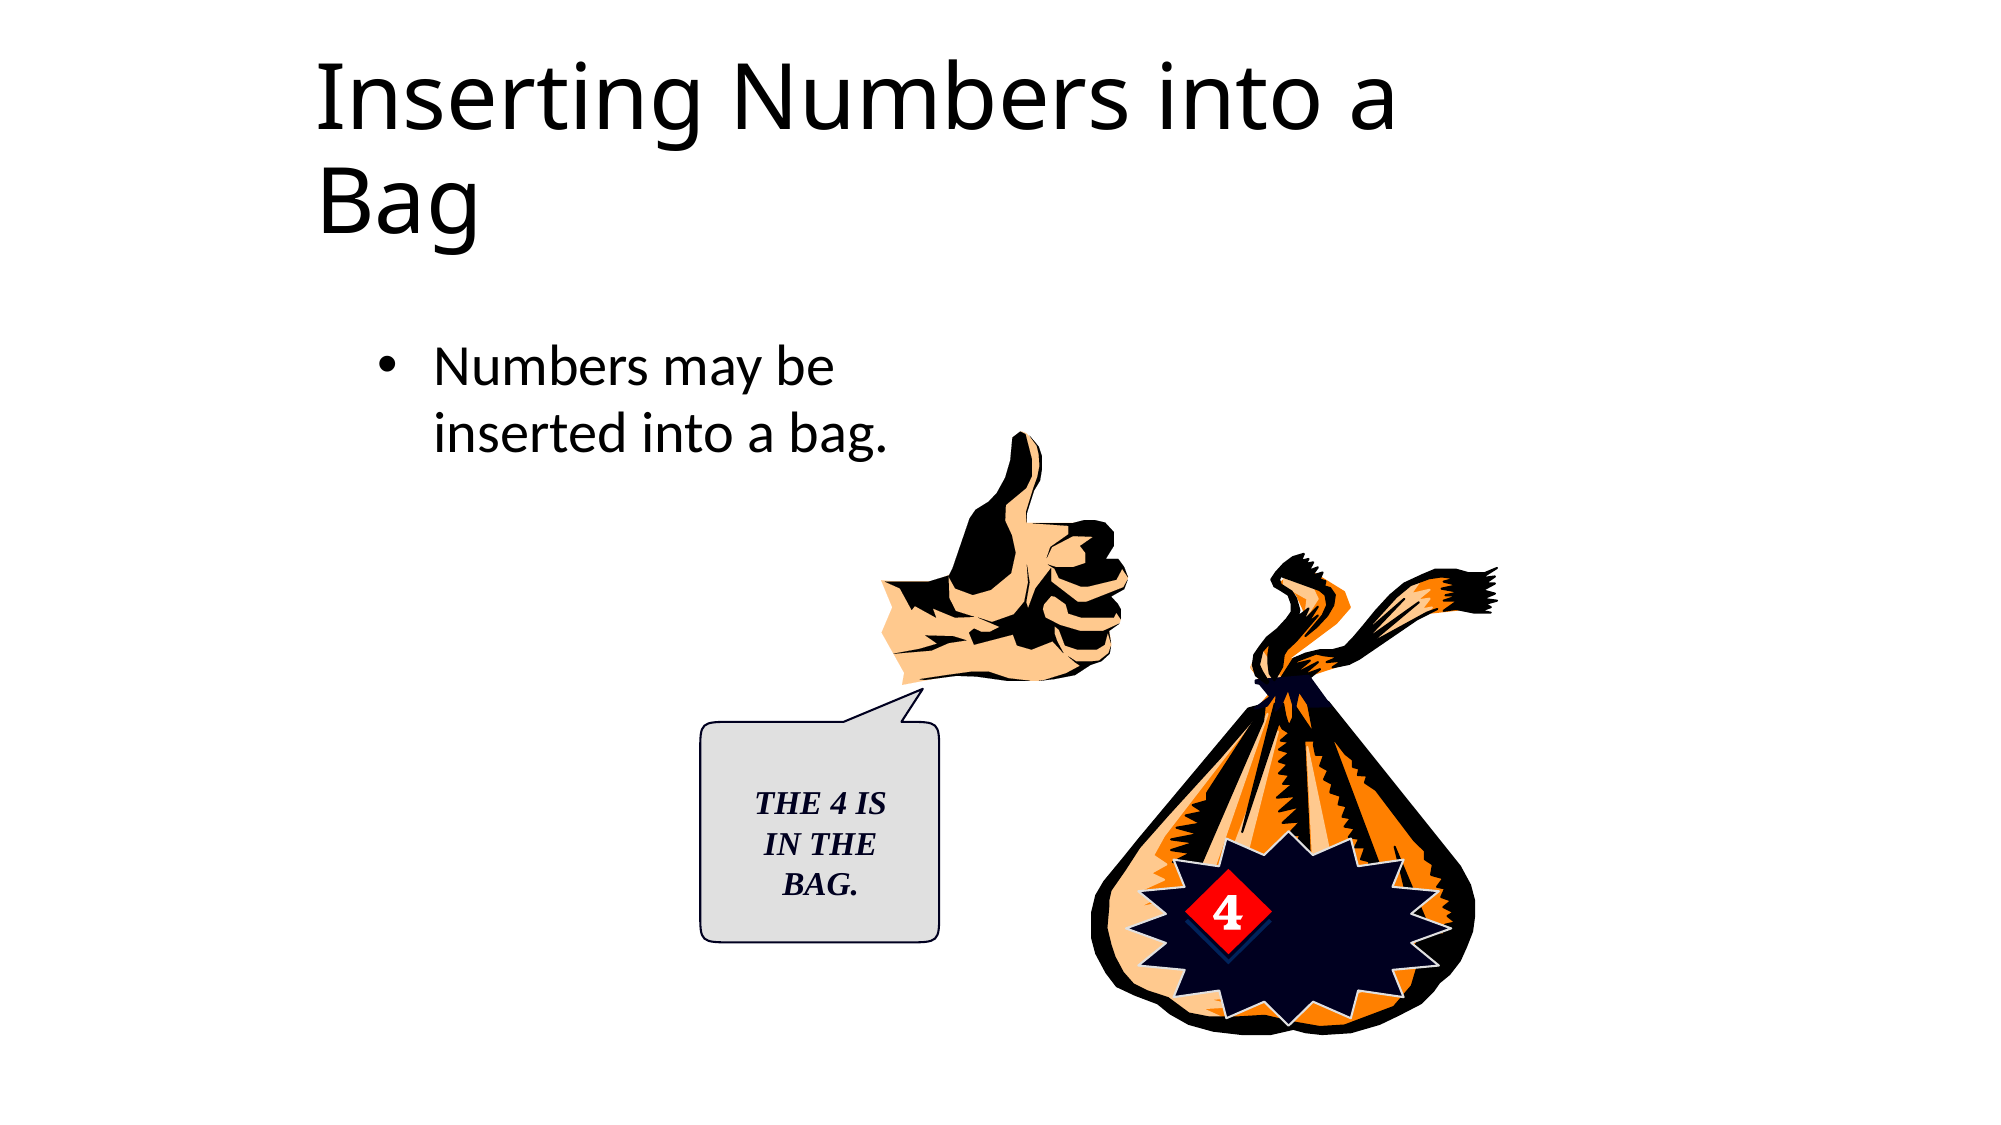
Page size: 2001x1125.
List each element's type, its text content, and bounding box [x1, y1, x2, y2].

title Inserting Numbers into a Bag [300, 56, 1575, 244]
picture [880, 431, 1141, 686]
text_box [700, 688, 940, 777]
picture [1183, 867, 1277, 967]
list Numbers may be inserted into a bag. [362, 324, 988, 1000]
text_box THE 4 IS IN THE BAG. [676, 777, 965, 950]
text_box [1092, 553, 1497, 1034]
